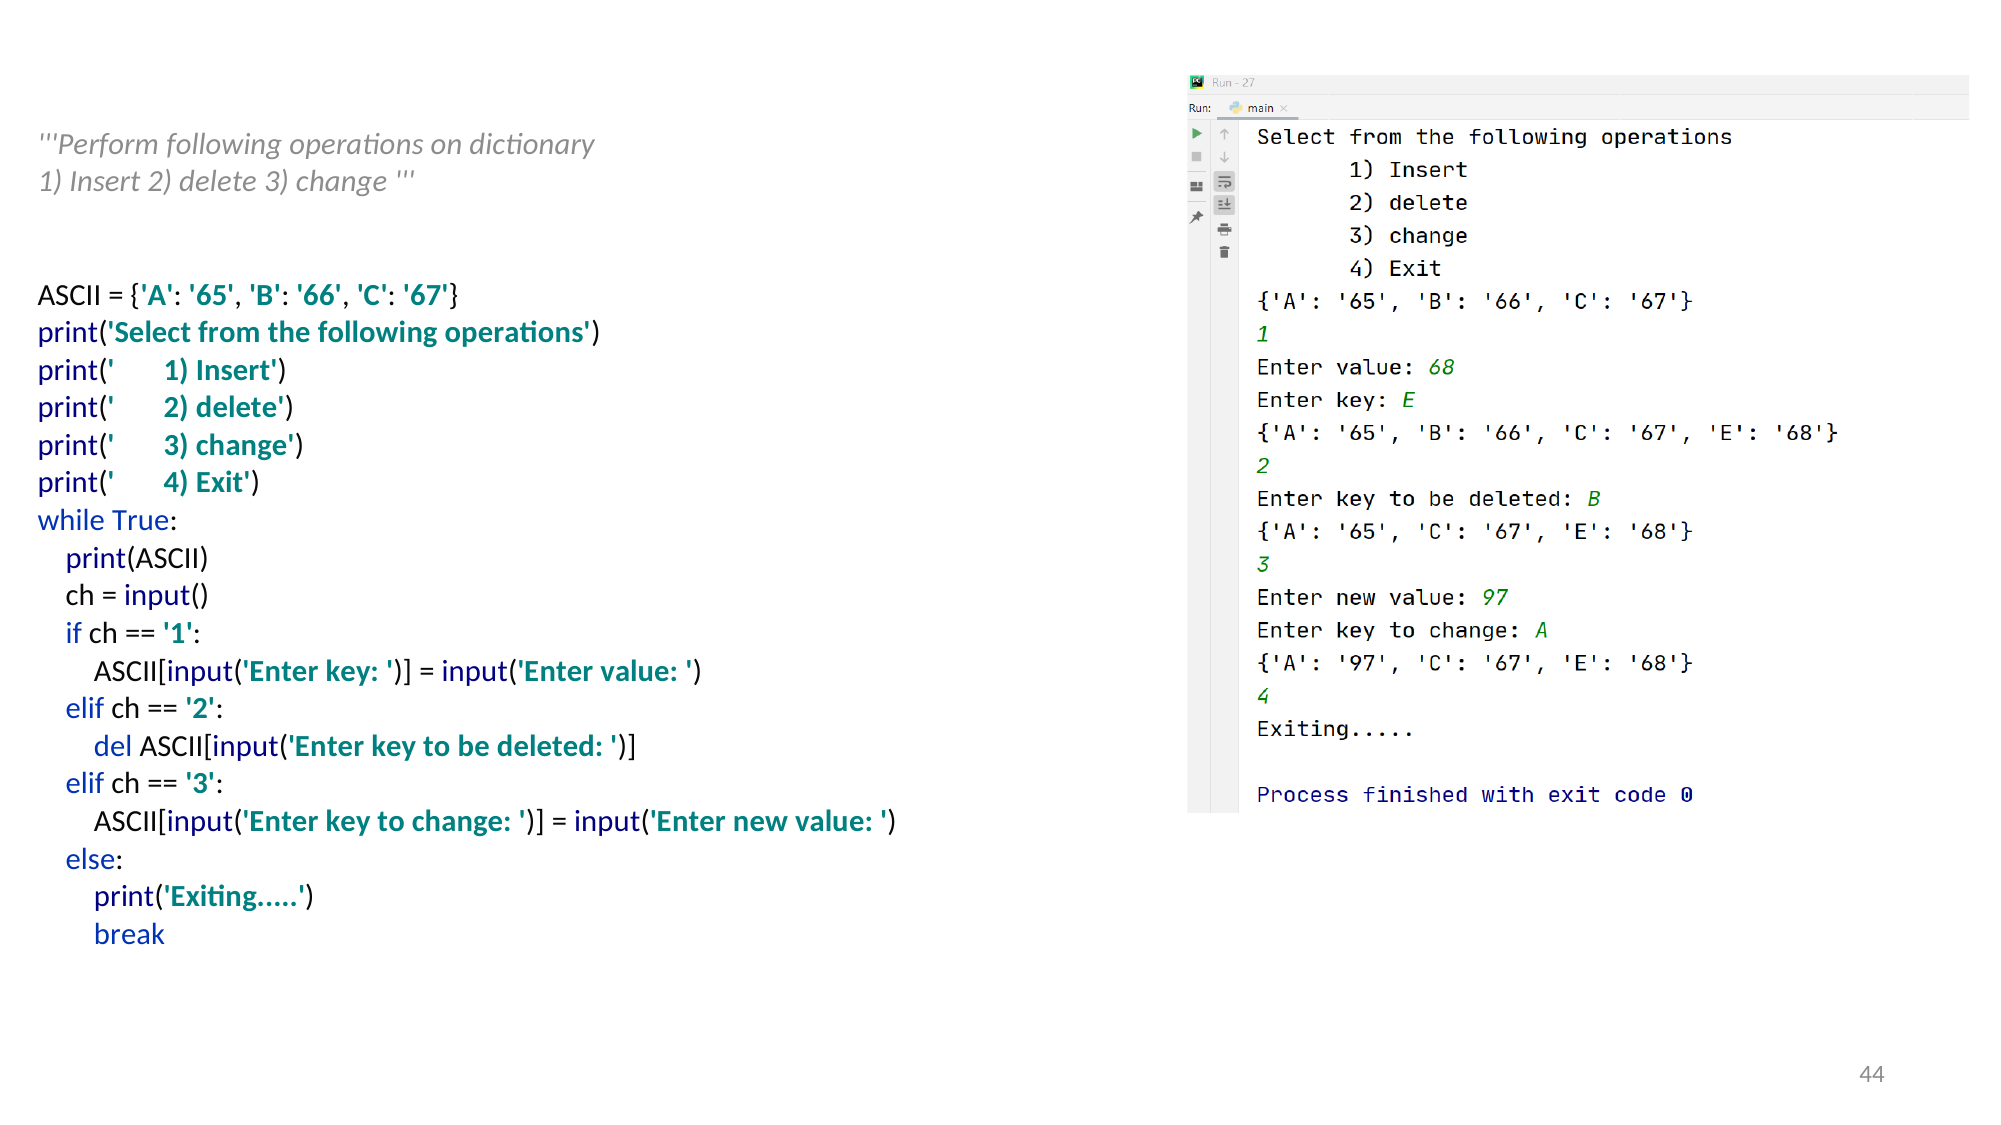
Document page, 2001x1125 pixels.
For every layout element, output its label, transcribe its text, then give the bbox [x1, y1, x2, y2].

picture [1187, 74, 1970, 813]
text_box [37, 124, 1432, 1038]
slide_number 44 [1433, 1042, 1900, 1103]
